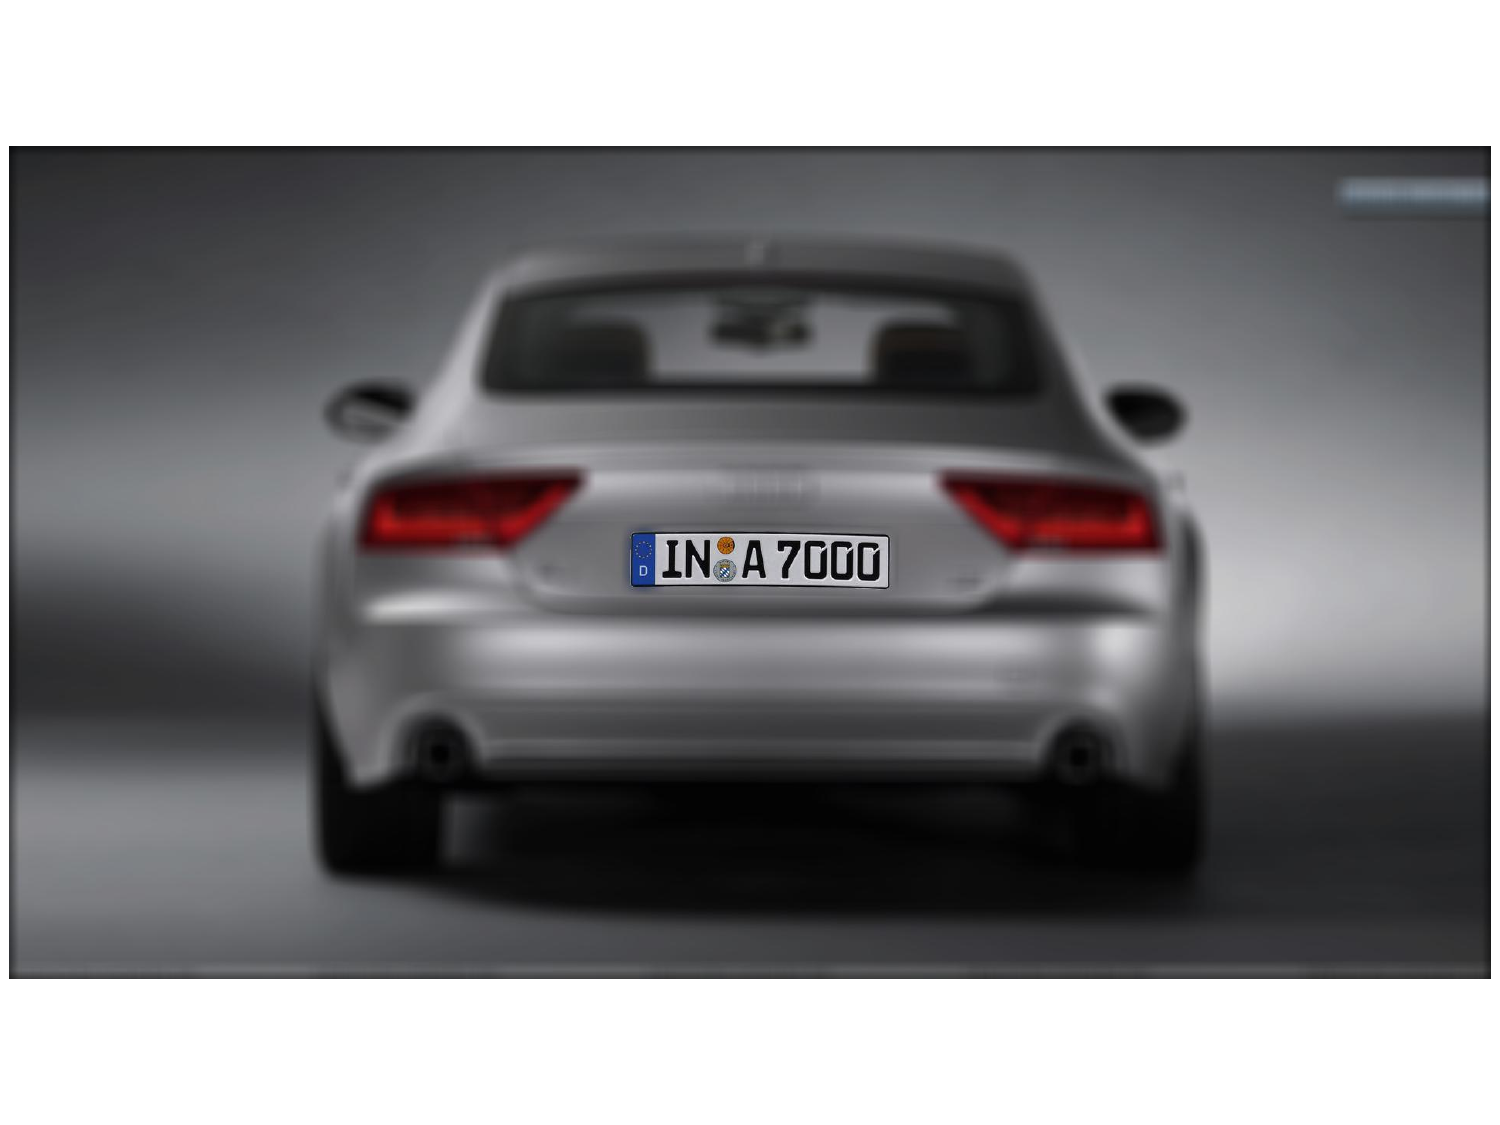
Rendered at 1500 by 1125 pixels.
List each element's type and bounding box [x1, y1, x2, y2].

picture [9, 145, 1491, 979]
